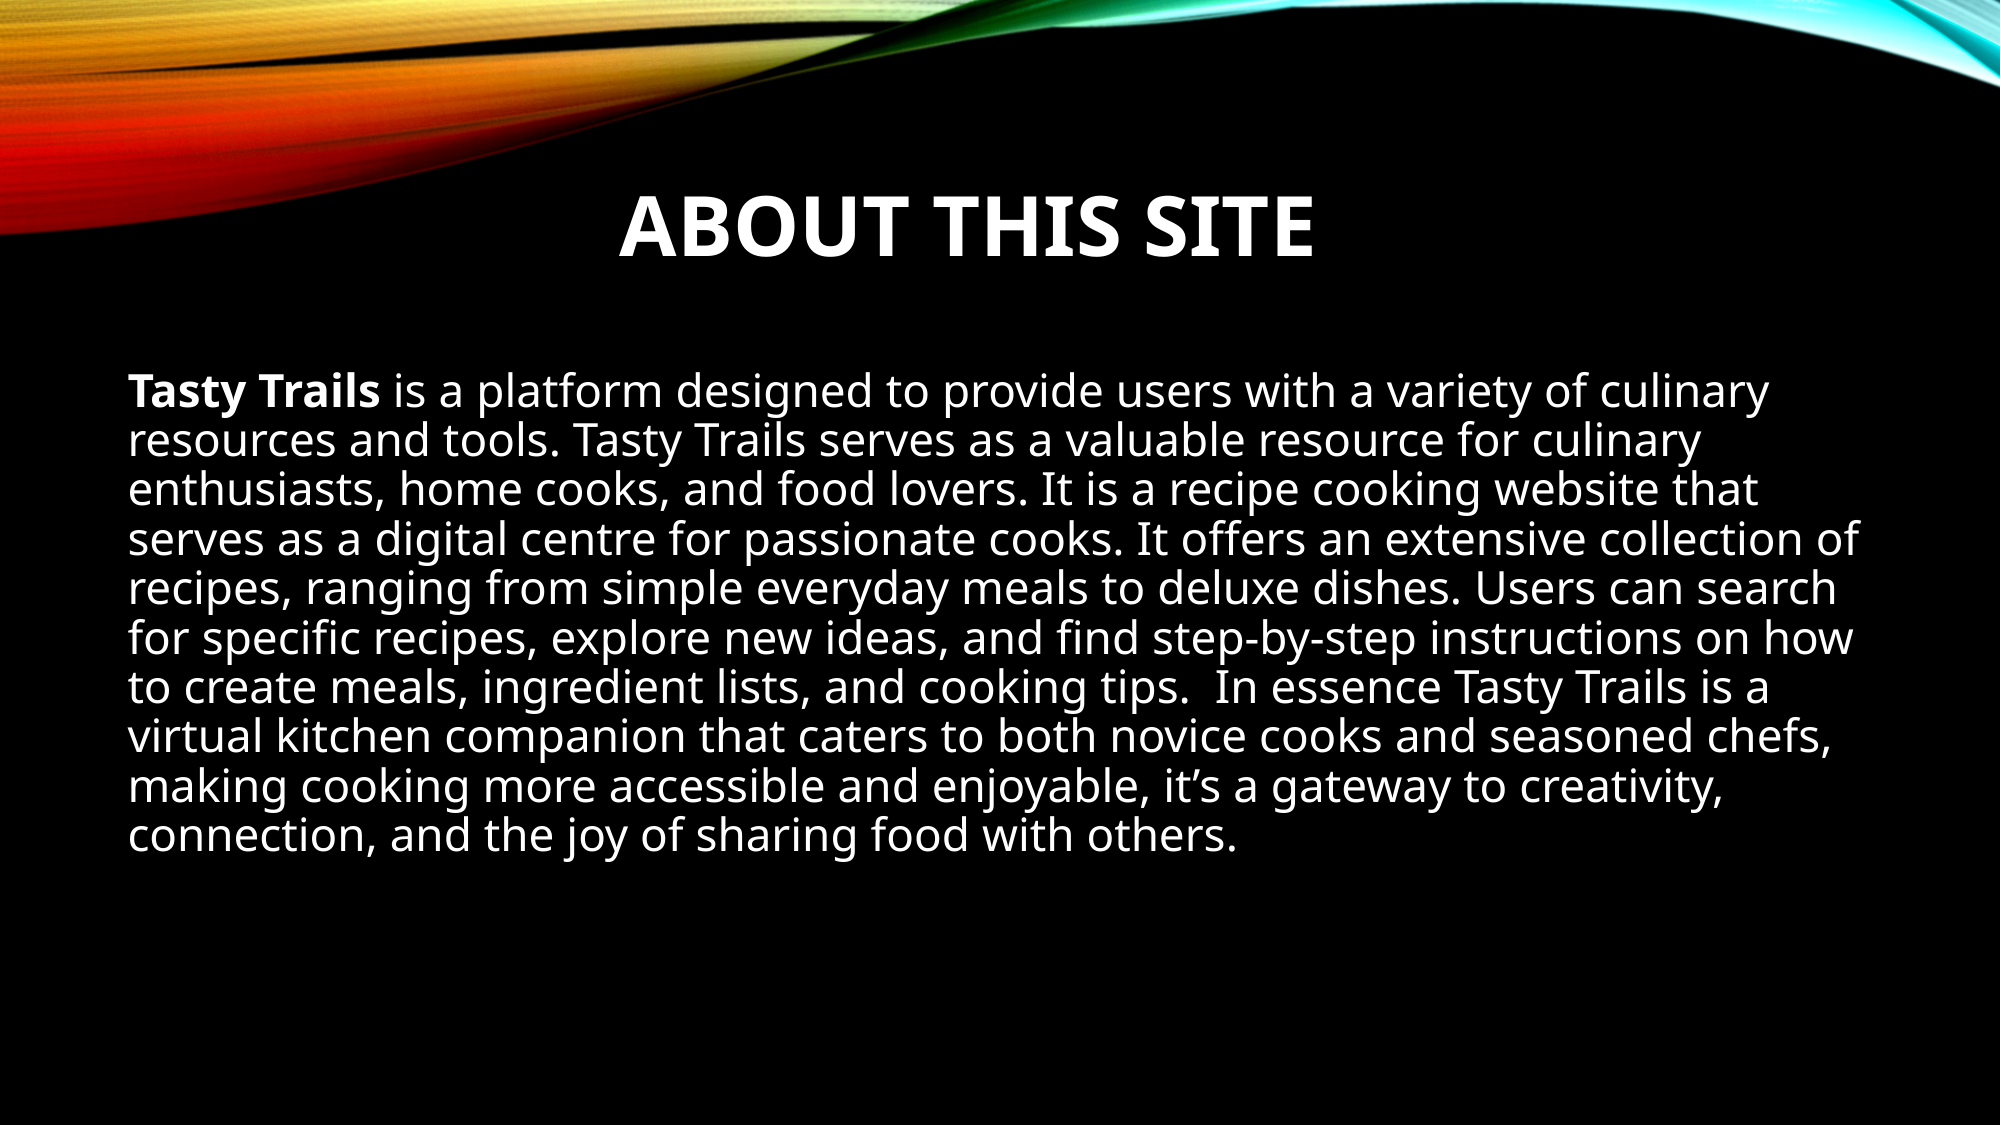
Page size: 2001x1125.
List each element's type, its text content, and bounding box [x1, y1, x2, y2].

list Tasty Trails is a platform designed to provide users with a variety of culinary resources and tools. Tasty Trails serves as a valuable resource for culinary enthusiasts, home cooks, and food lovers. It is a recipe cooking website that serves as a digital centre for passionate cooks. It offers an extensive collection of recipes, ranging from simple everyday meals to deluxe dishes. Users can search for specific recipes, explore new ideas, and find step-by-step instructions on how to create meals, ingredient lists, and cooking tips. In essence Tasty Trails is a virtual kitchen companion that caters to both novice cooks and seasoned chefs, making cooking more accessible and enjoyable, it’s a gateway to creativity, connection, and the joy of sharing food with others. [112, 360, 1888, 1021]
picture [0, 0, 2000, 237]
title About this site [262, 123, 1675, 336]
